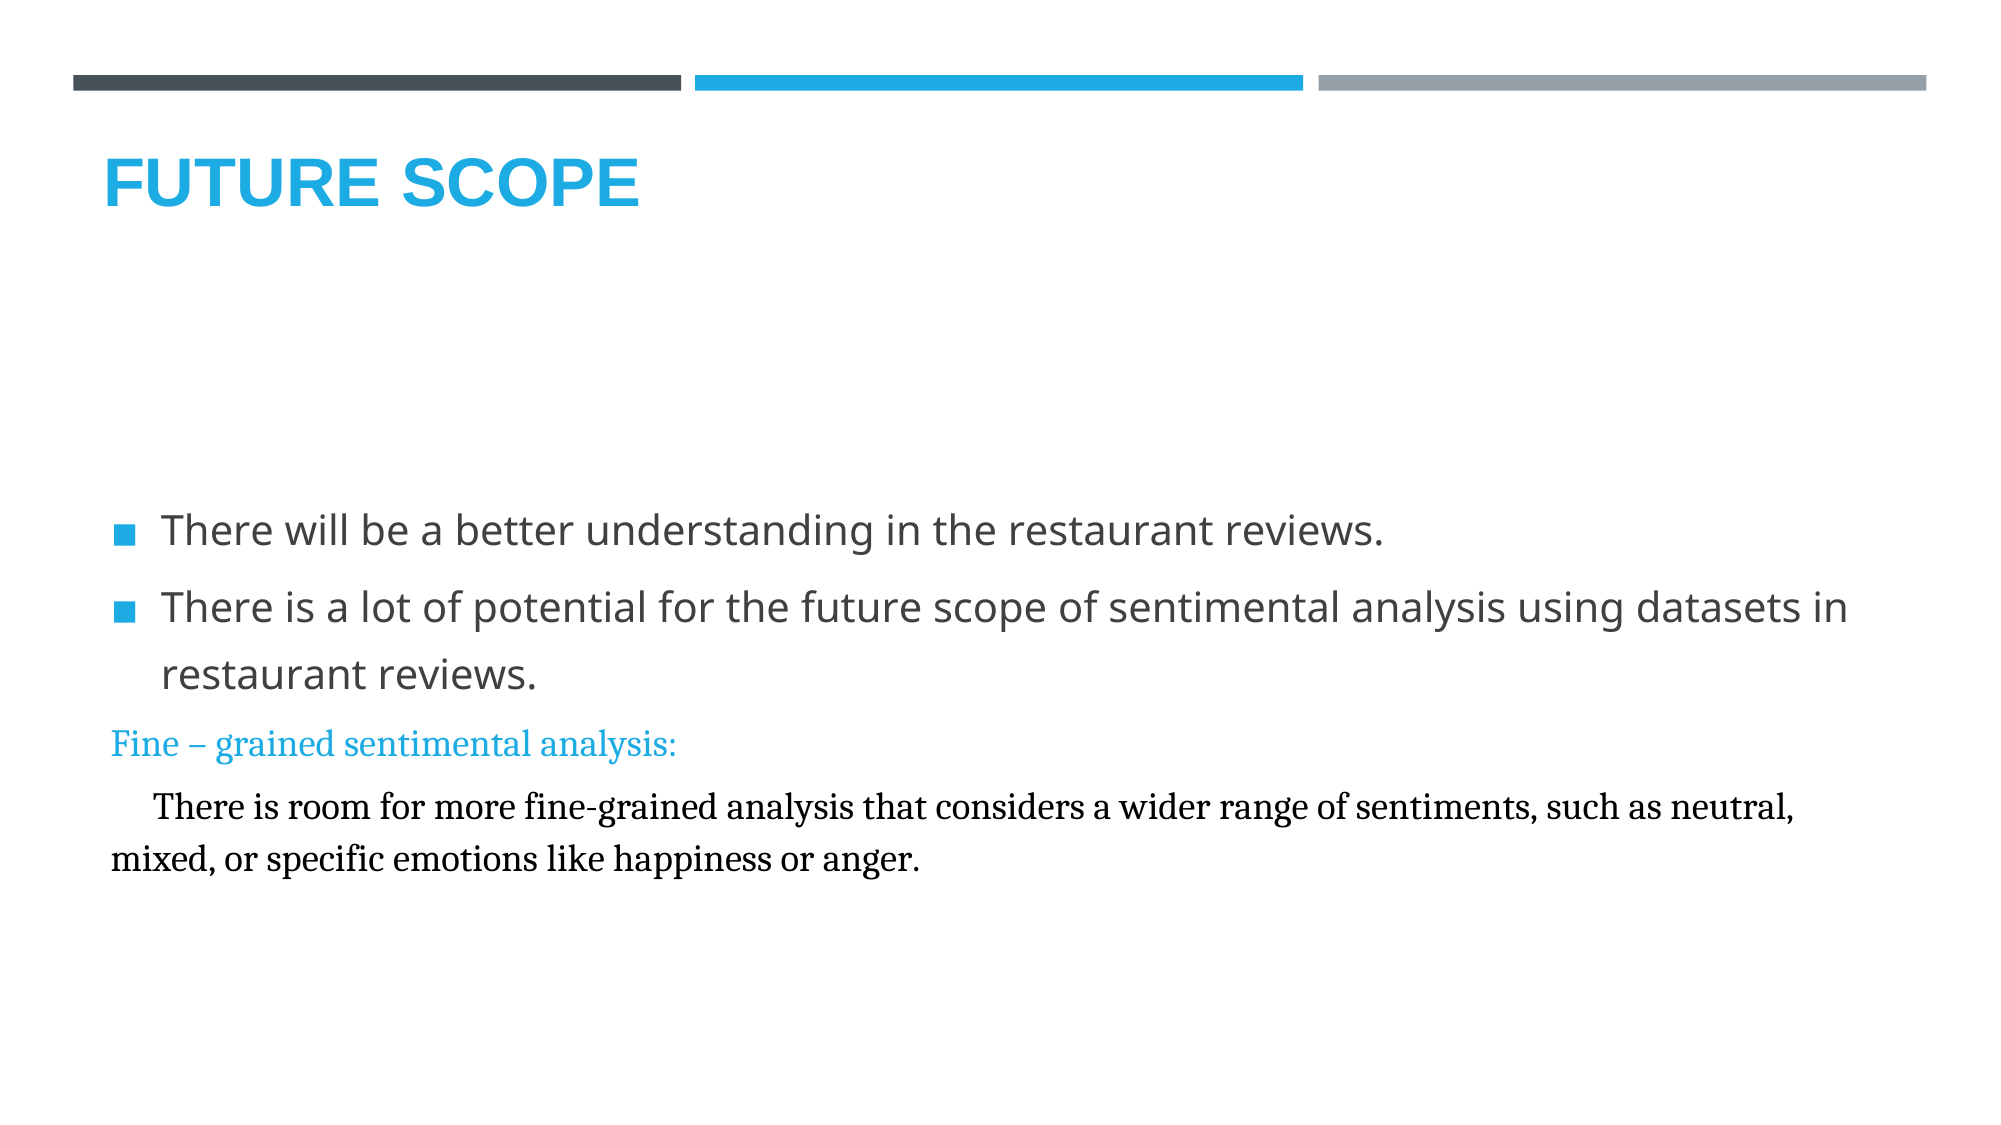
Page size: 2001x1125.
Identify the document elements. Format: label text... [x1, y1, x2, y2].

list There will be a better understanding in the restaurant reviews. [110, 501, 1863, 558]
list There is a lot of potential for the future scope of sentimental analysis using datasets in restaurant reviews. [110, 578, 1863, 701]
